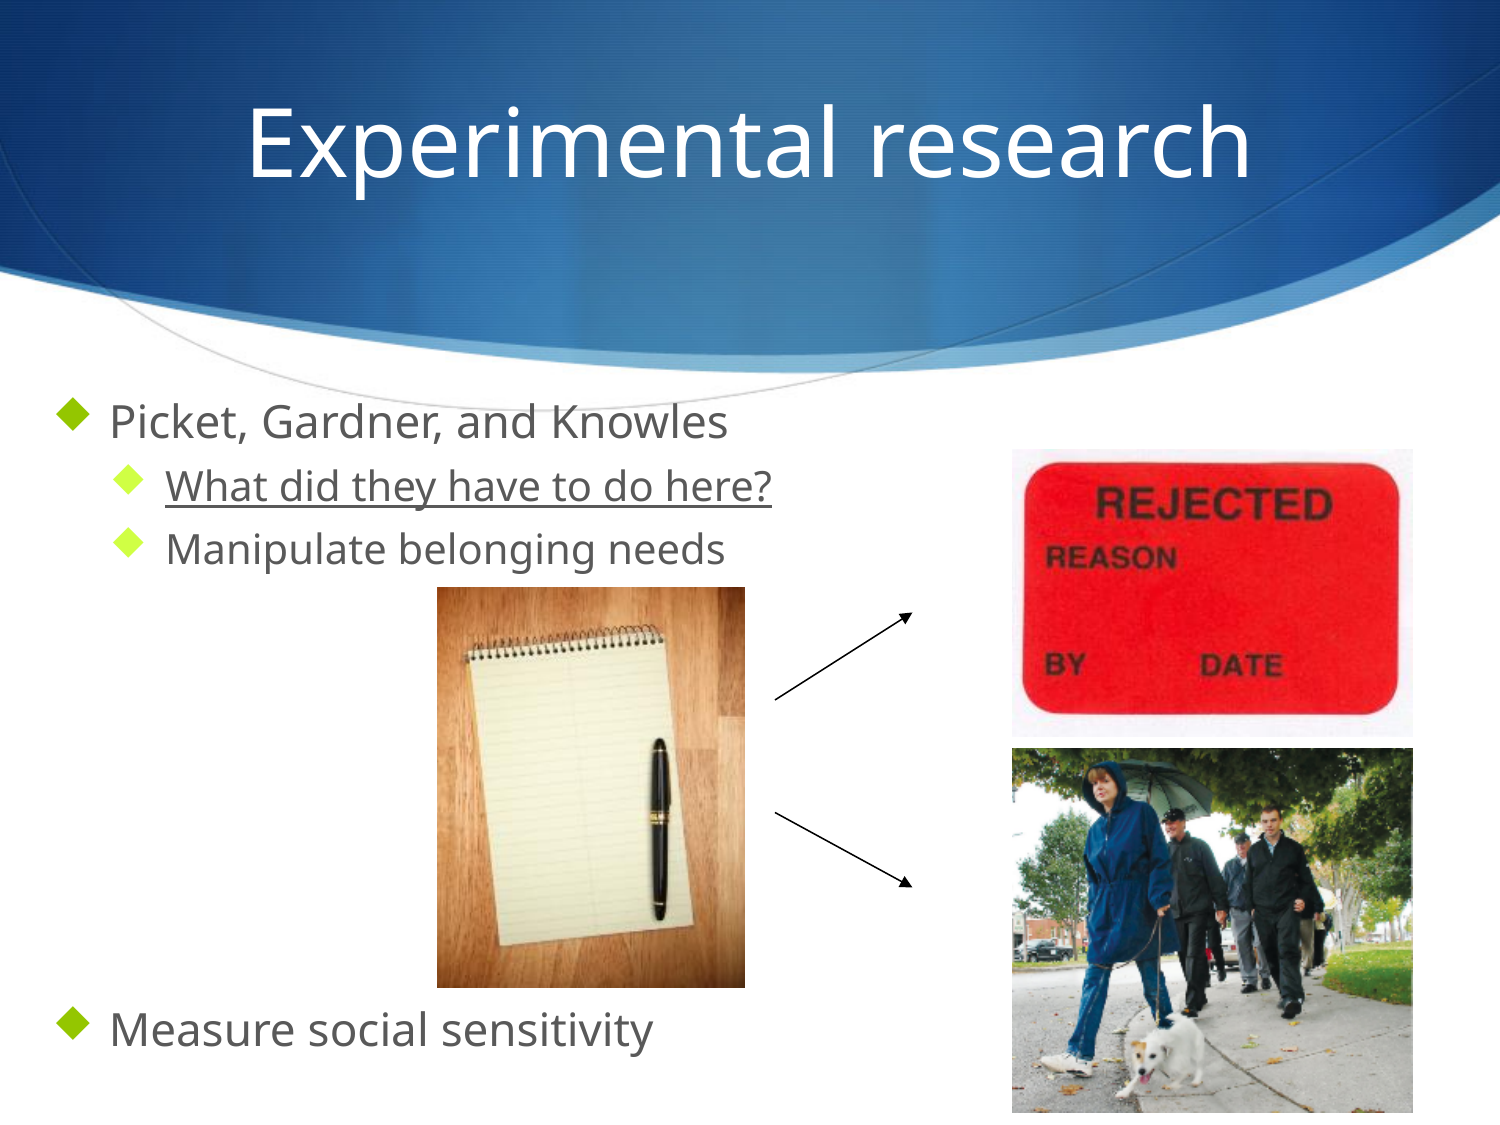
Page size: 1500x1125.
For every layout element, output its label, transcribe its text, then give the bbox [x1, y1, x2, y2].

text_box [774, 612, 913, 701]
picture [0, 0, 1500, 1125]
picture [436, 586, 745, 988]
text_box [774, 812, 913, 888]
picture [1011, 449, 1413, 737]
picture [1011, 748, 1413, 1113]
title Experimental research [75, 45, 1425, 233]
list Picket, Gardner, and Knowles What did they have to do here? Manipulate belonging needs Measure social sensitivity [37, 385, 1500, 1125]
